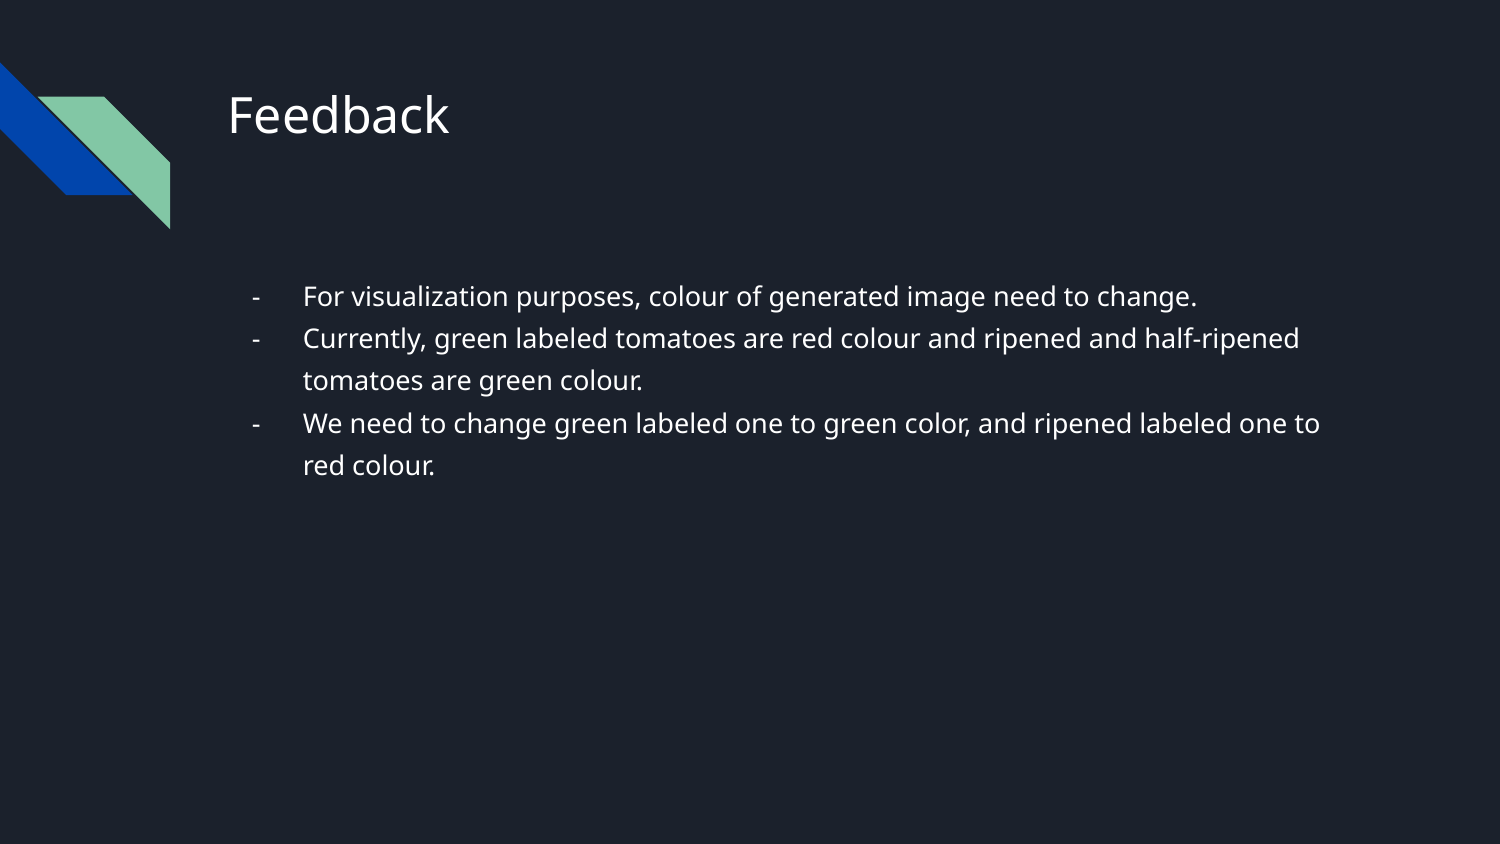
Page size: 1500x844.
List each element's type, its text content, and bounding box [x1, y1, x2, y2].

list For visualization purposes, colour of generated image need to change. Currently, green labeled tomatoes are red colour and ripened and half-ripened tomatoes are green colour. We need to change green labeled one to green color, and ripened labeled one to red colour. [212, 257, 1368, 735]
title Feedback [212, 64, 1368, 215]
